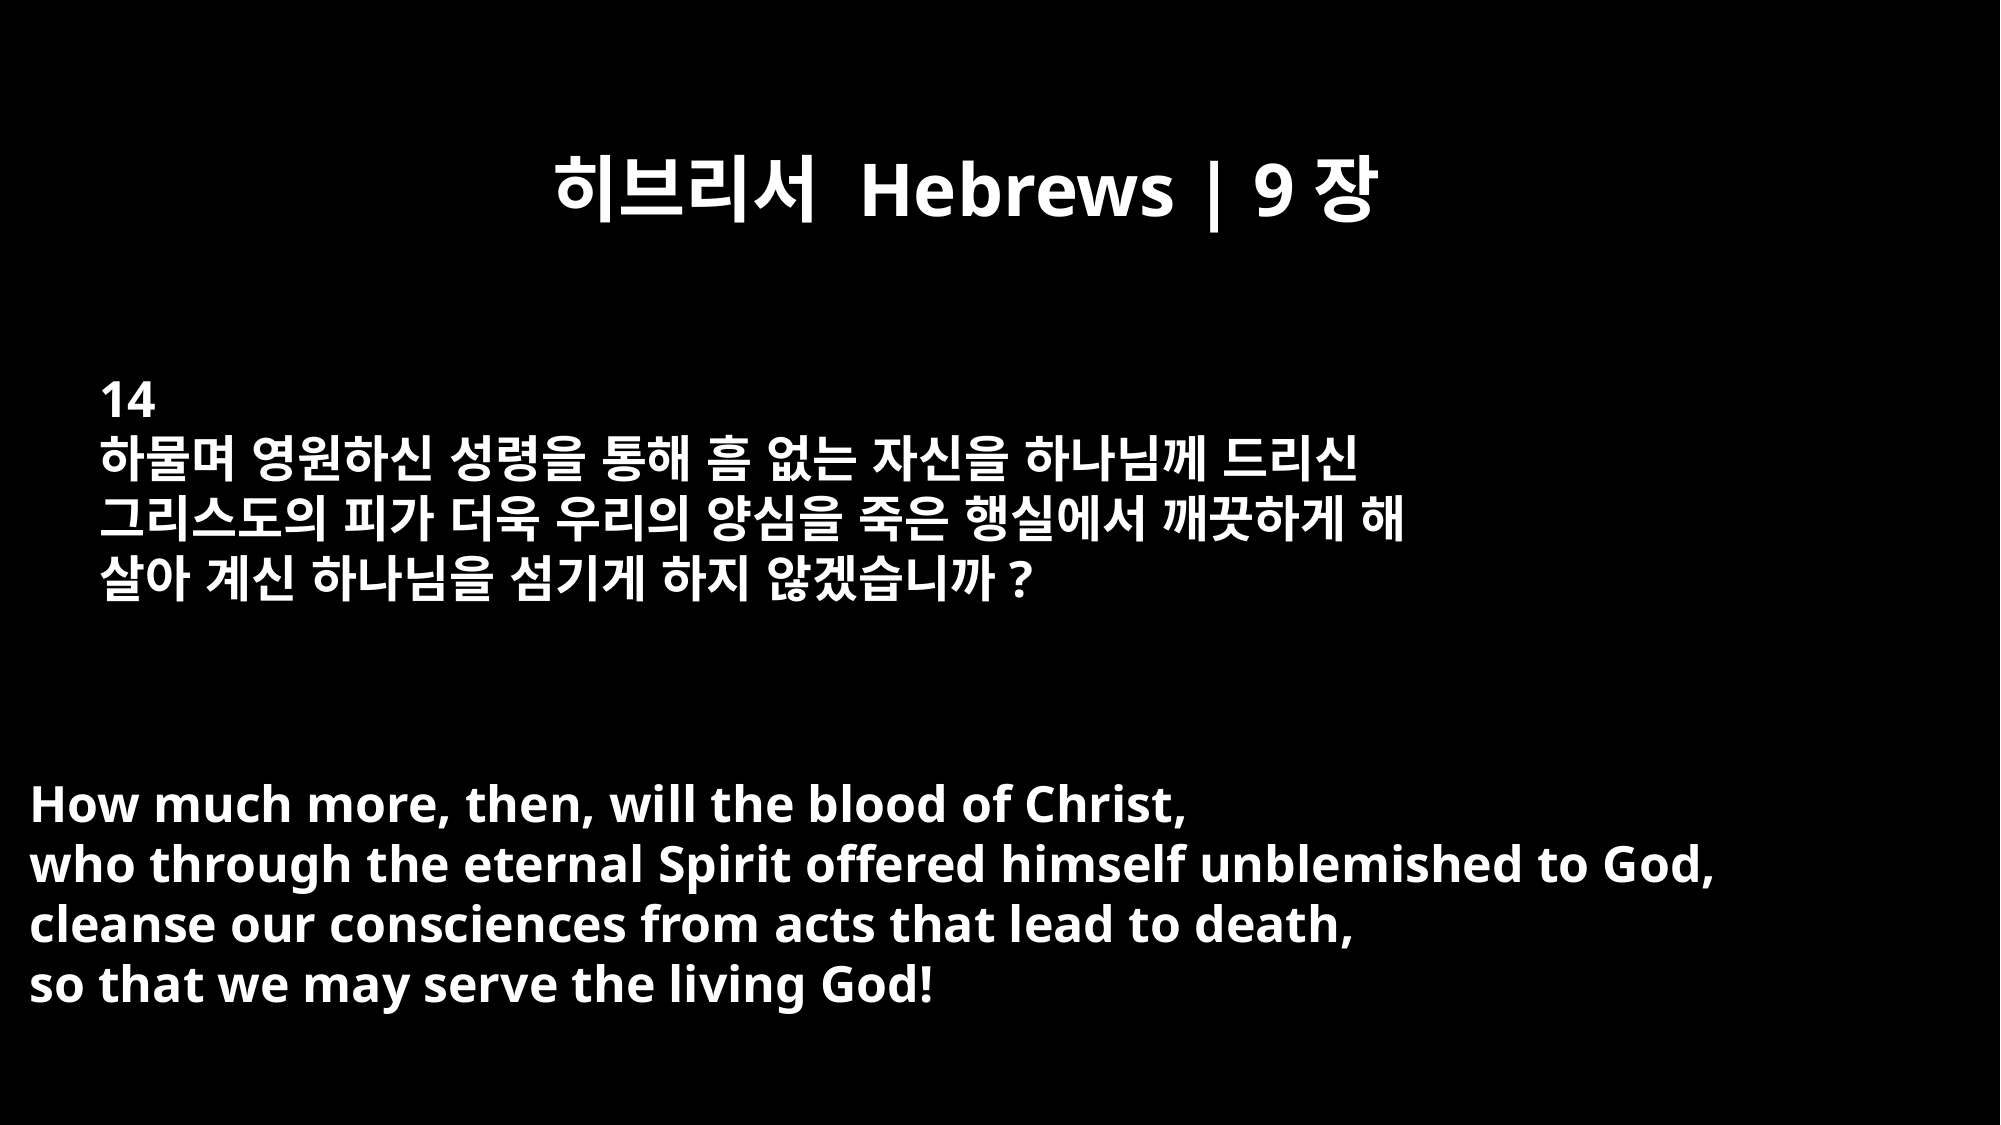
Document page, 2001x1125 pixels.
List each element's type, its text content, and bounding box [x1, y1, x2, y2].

text_box 히브리서 Hebrews | 9장 [536, 136, 1396, 239]
text_box How much more, then, will the blood of Christ, who through the eternal Spirit offered himself unblemished to God, cleanse our consciences from acts that lead to death, so that we may serve the living God! [14, 764, 1745, 1020]
text_box 14 하물며 영원하신 성령을 통해 흠 없는 자신을 하나님께 드리신 그리스도의 피가 더욱 우리의 양심을 죽은 행실에서 깨끗하게 해 살아 계신 하나님을 섬기게 하지 않겠습니까? [84, 359, 1437, 615]
